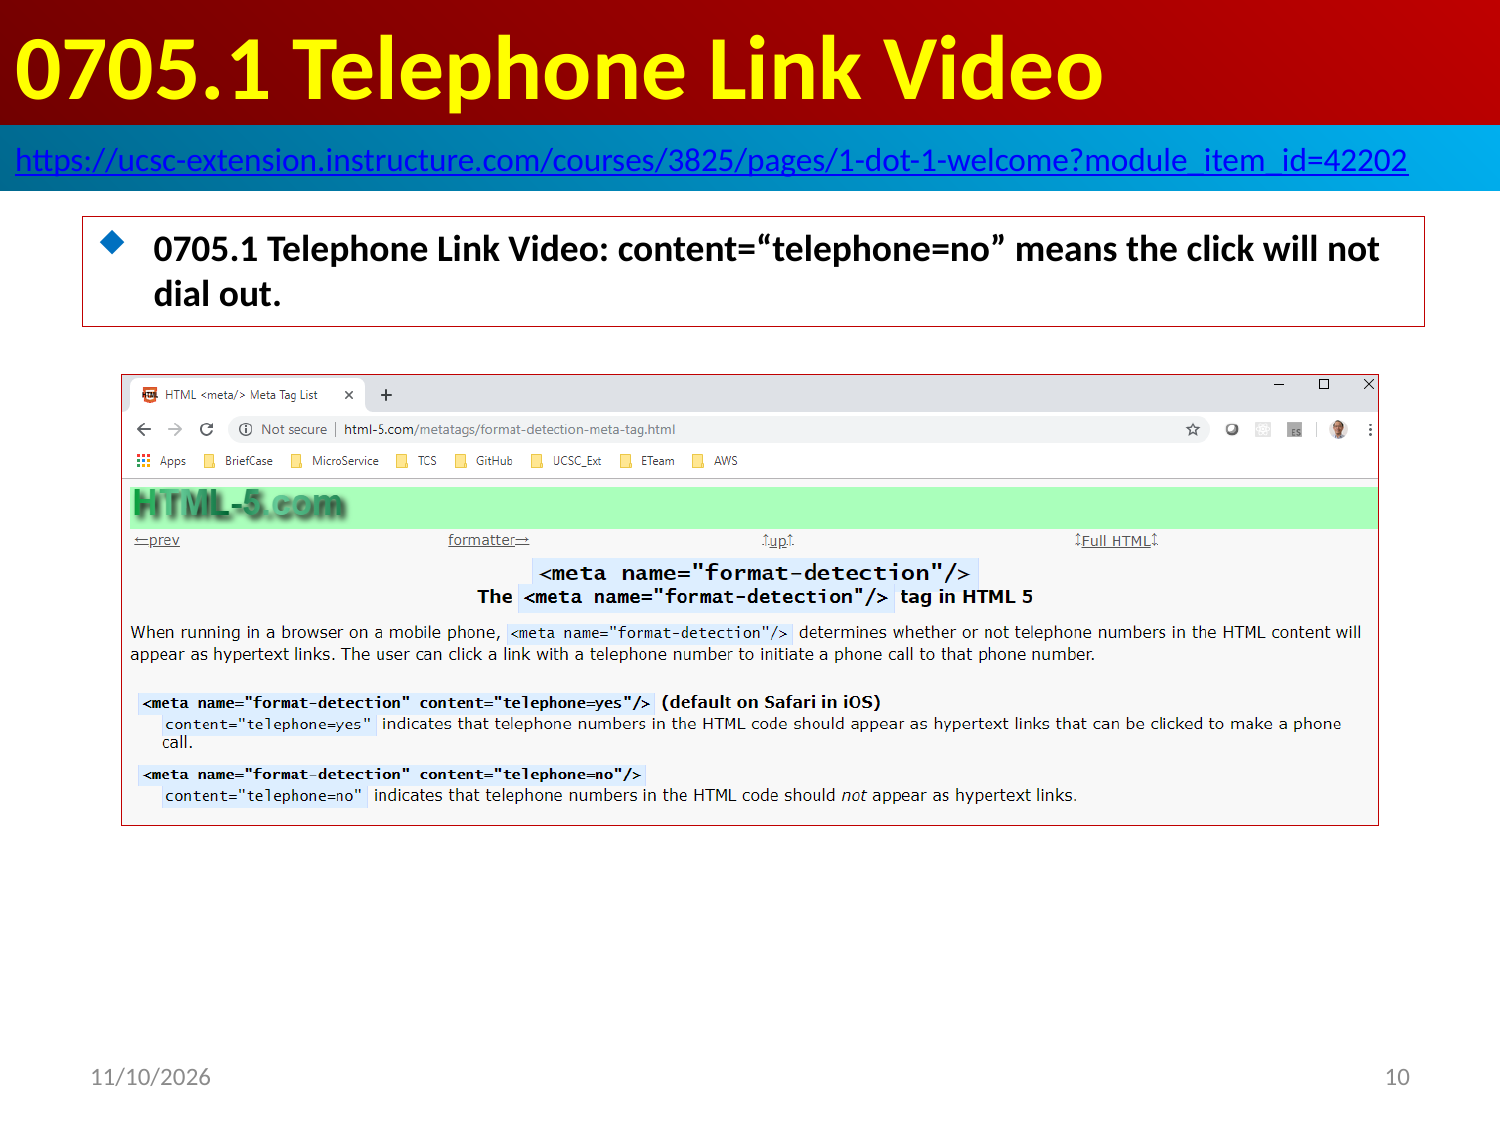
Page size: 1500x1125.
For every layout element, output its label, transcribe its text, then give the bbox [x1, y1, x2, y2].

picture [120, 374, 1380, 826]
title 0705.1 Telephone Link Video [0, 0, 1500, 125]
text_box [119, 52, 183, 109]
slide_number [75, 1042, 425, 1109]
slide_number 10 [1074, 1042, 1425, 1109]
text_box https://ucsc-extension.instructure.com/courses/3825/pages/1-dot-1-welcome?module_item_id=42202 [0, 125, 1500, 191]
subtitle 0705.1 Telephone Link Video: content=“telephone=no” means the click will not dial out. [82, 216, 1425, 327]
